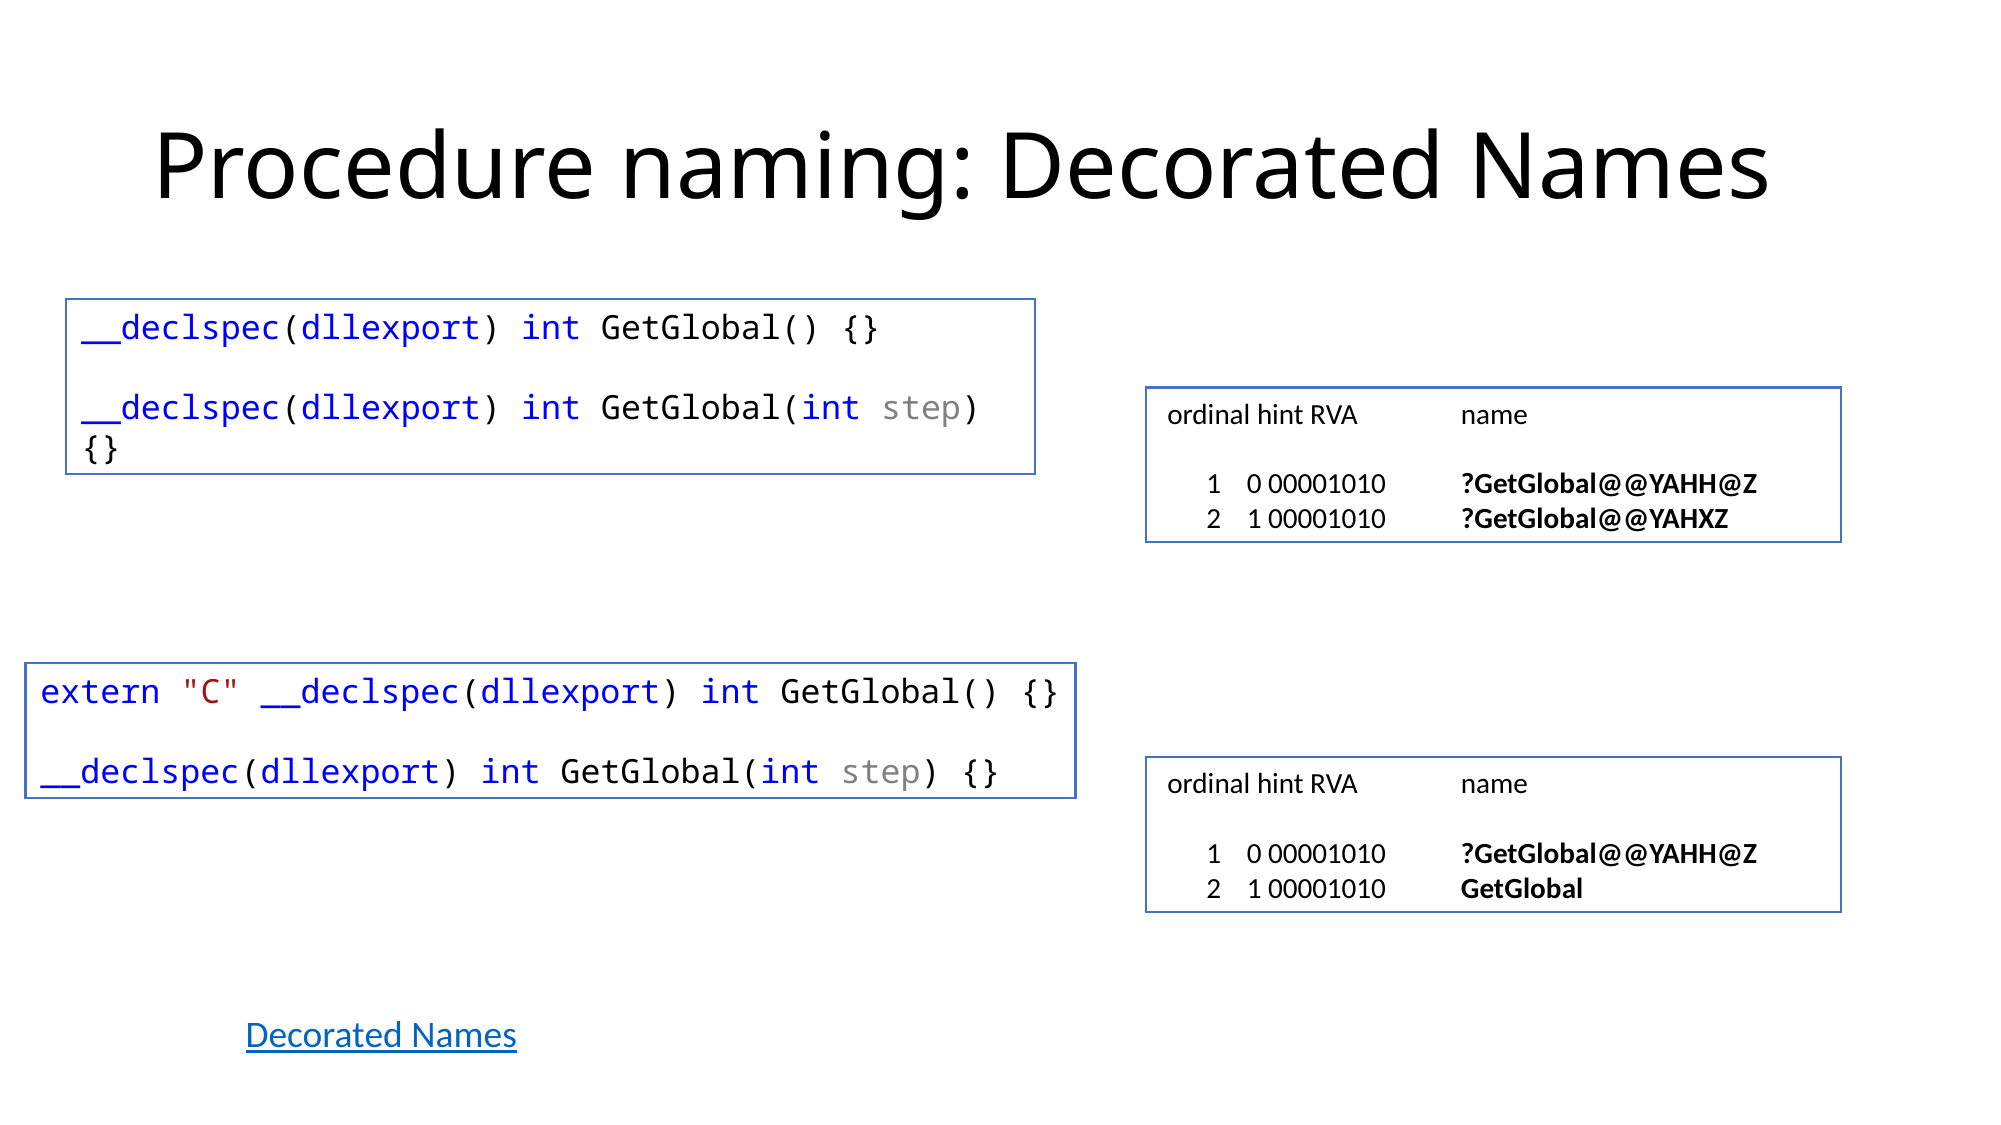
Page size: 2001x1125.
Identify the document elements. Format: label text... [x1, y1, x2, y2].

title Procedure naming: Decorated Names [137, 59, 1863, 278]
text_box Decorated Names [230, 1002, 533, 1063]
text_box ordinal hint RVA name 1 0 00001010 ?GetGlobal@@YAHH@Z 2 1 00001010 ?GetGlobal@@YAHXZ [1145, 386, 1842, 543]
text_box extern "C" __declspec(dllexport) int GetGlobal() {} __declspec(dllexport) int GetGlobal(int step) {} [24, 662, 1076, 799]
text_box __declspec(dllexport) int GetGlobal() {} __declspec(dllexport) int GetGlobal(int step) {} [65, 298, 1036, 475]
text_box ordinal hint RVA name 1 0 00001010 ?GetGlobal@@YAHH@Z 2 1 00001010 GetGlobal [1145, 756, 1842, 913]
